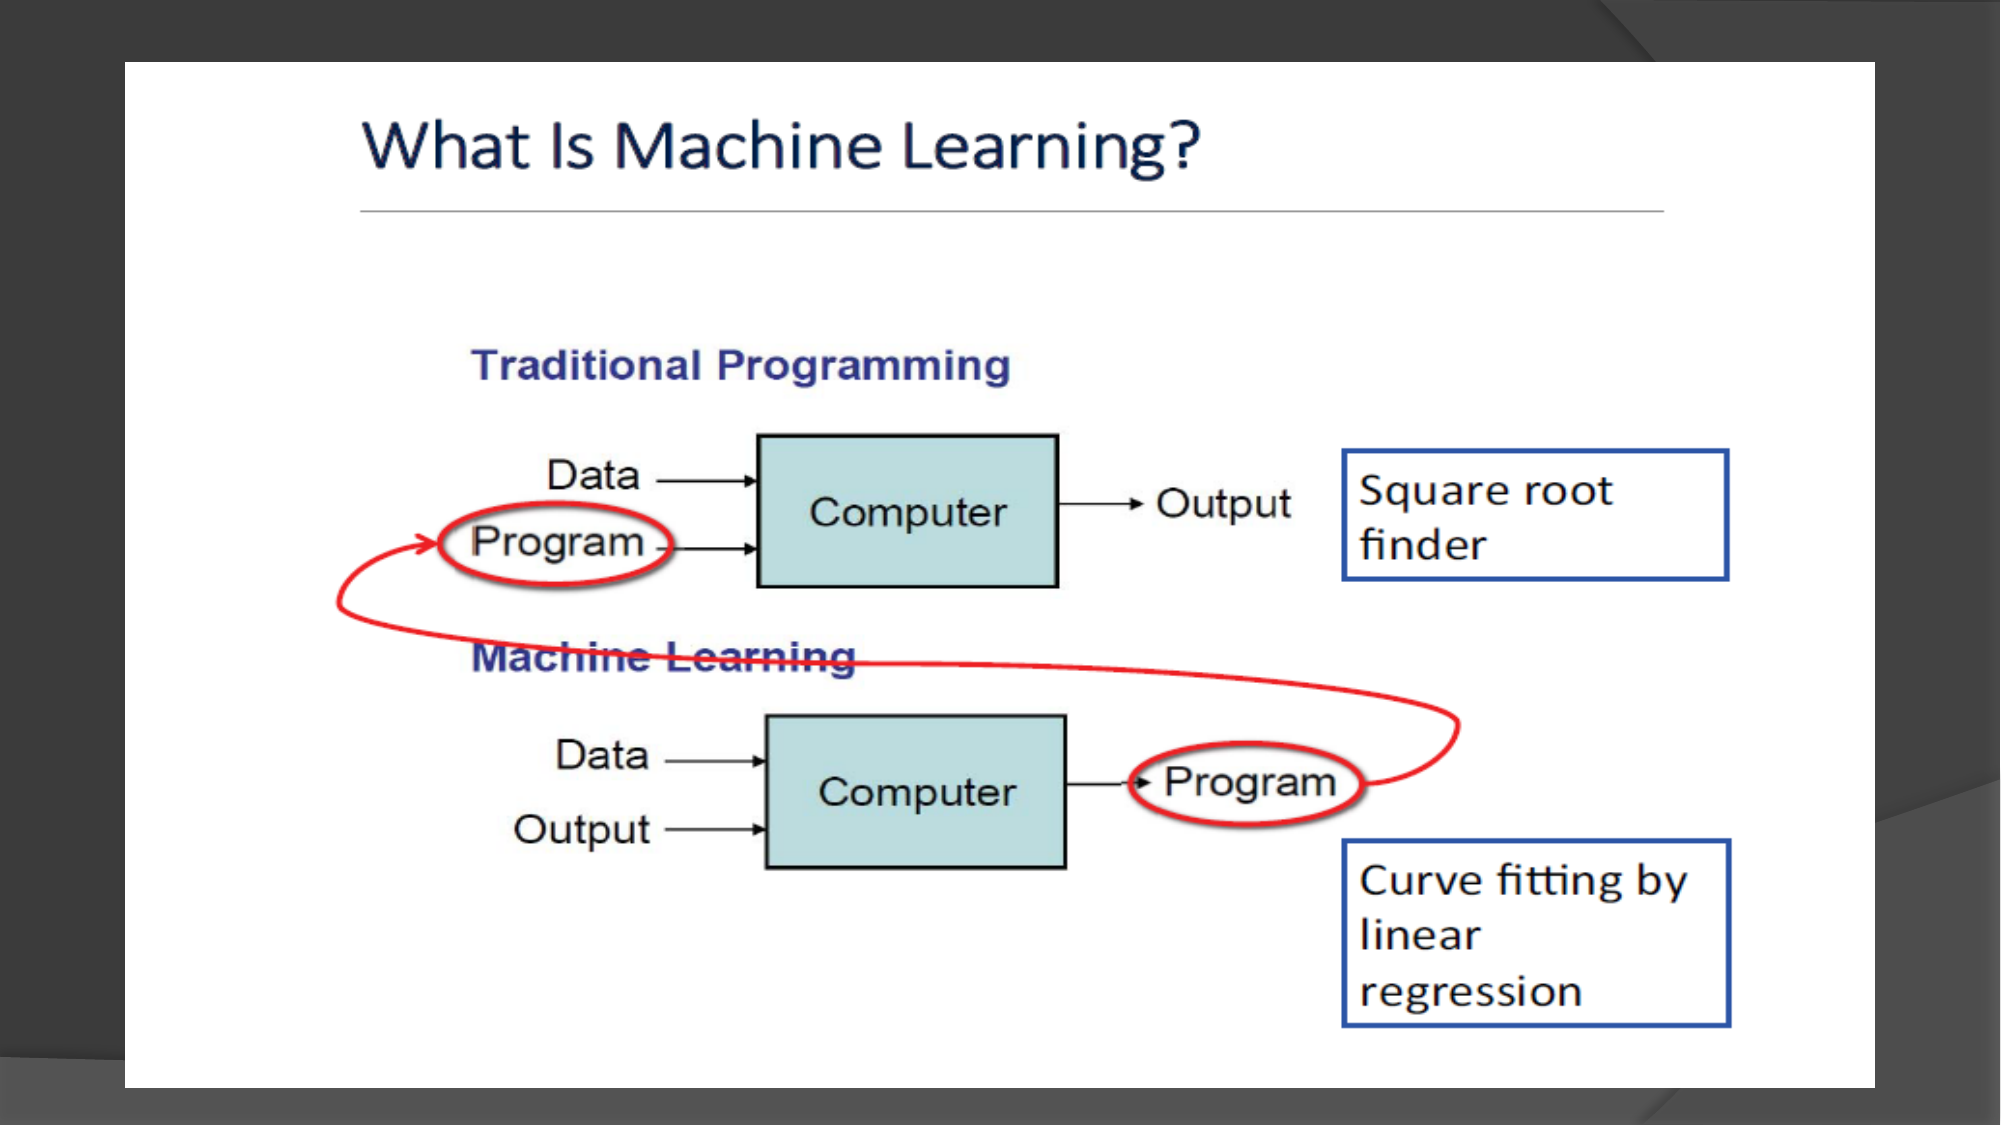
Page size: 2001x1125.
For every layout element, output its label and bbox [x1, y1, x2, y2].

picture [124, 62, 1876, 1088]
